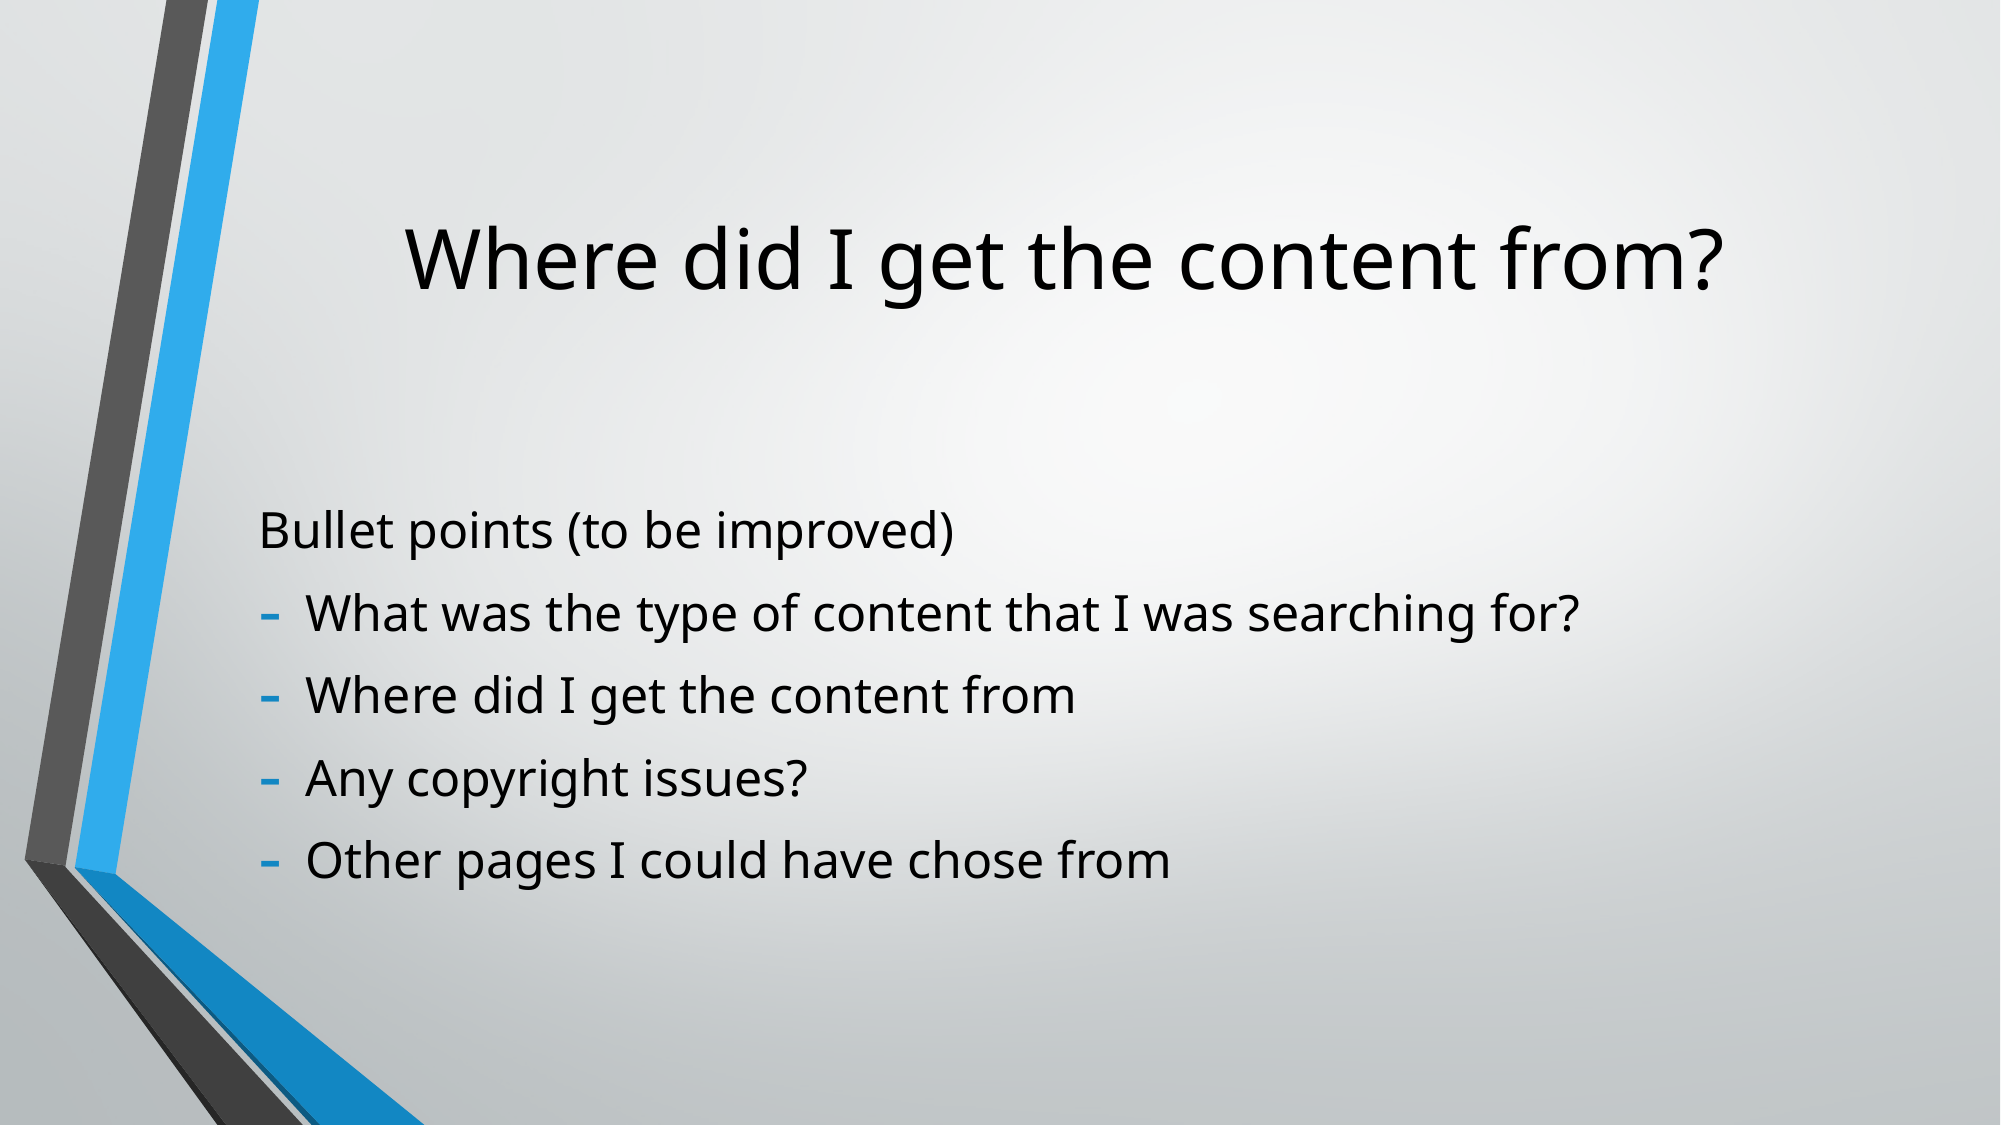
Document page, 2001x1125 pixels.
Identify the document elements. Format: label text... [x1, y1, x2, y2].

list Bullet points (to be improved) What was the type of content that I was searching for? Where did I get the content from Any copyright issues? Other pages I could have chose from [243, 437, 1887, 950]
title Where did I get the content from? [243, 112, 1887, 400]
